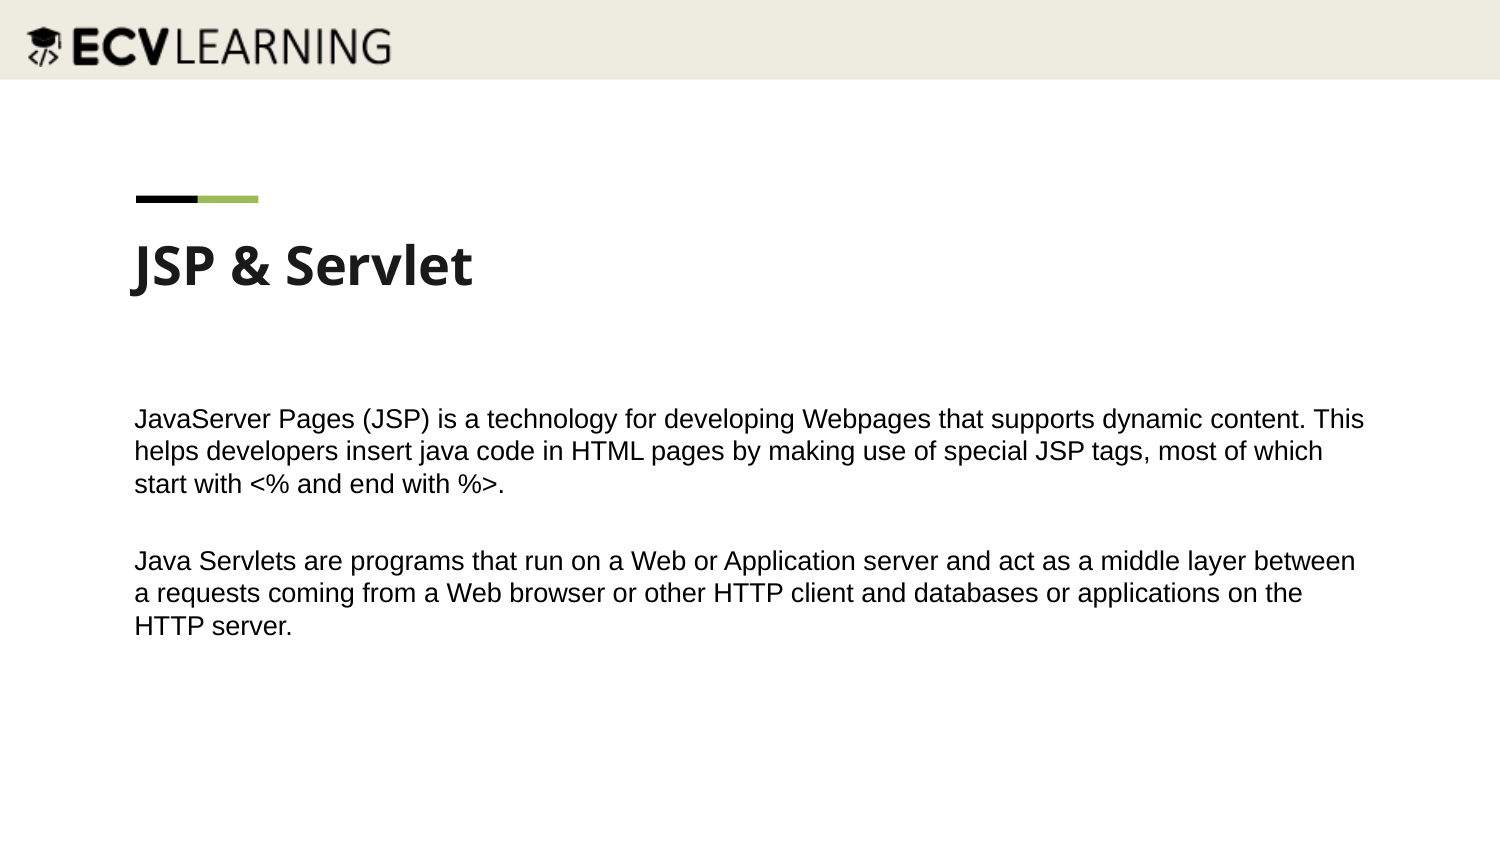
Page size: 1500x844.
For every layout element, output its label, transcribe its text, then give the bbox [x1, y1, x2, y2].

text_box JavaServer Pages (JSP) is a technology for developing Webpages that supports dynamic content. This helps developers insert java code in HTML pages by making use of special JSP tags, most of which start with <% and end with %>. Java Servlets are programs that run on a Web or Application server and act as a middle layer between a requests coming from a Web browser or other HTTP client and databases or applications on the HTTP server. [119, 340, 1381, 712]
text_box JSP & Servlet [119, 216, 1381, 304]
picture [24, 24, 396, 67]
